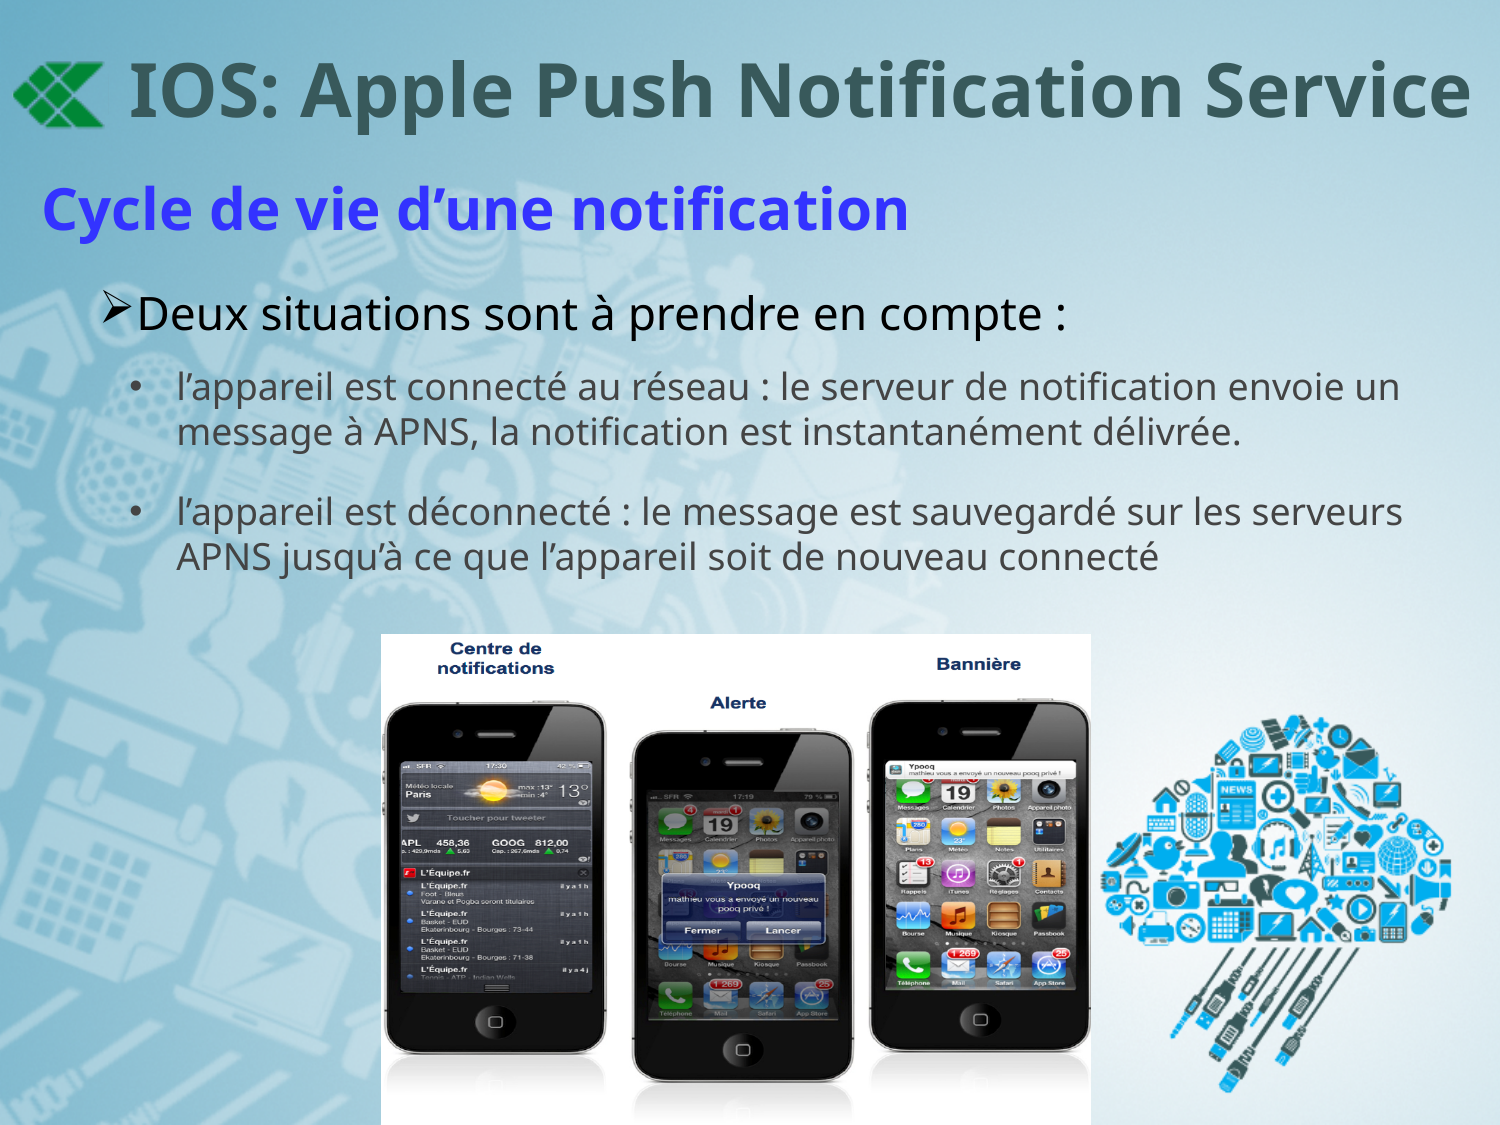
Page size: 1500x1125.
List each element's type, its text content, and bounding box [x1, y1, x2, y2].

picture [0, 0, 1500, 1125]
list Deux situations sont à prendre en compte : [84, 282, 1119, 359]
text_box Cycle de vie d’une notification [26, 165, 985, 259]
text_box l’appareil est déconnecté : le message est sauvegardé sur les serveurs APNS jusqu’à ce que l’appareil soit de nouveau connecté [114, 480, 1475, 585]
text_box l’appareil est connecté au réseau : le serveur de notification envoie un message à APNS, la notification est instantanément délivrée. [114, 355, 1493, 461]
title IOS: Apple Push Notification Service [114, 8, 1493, 179]
